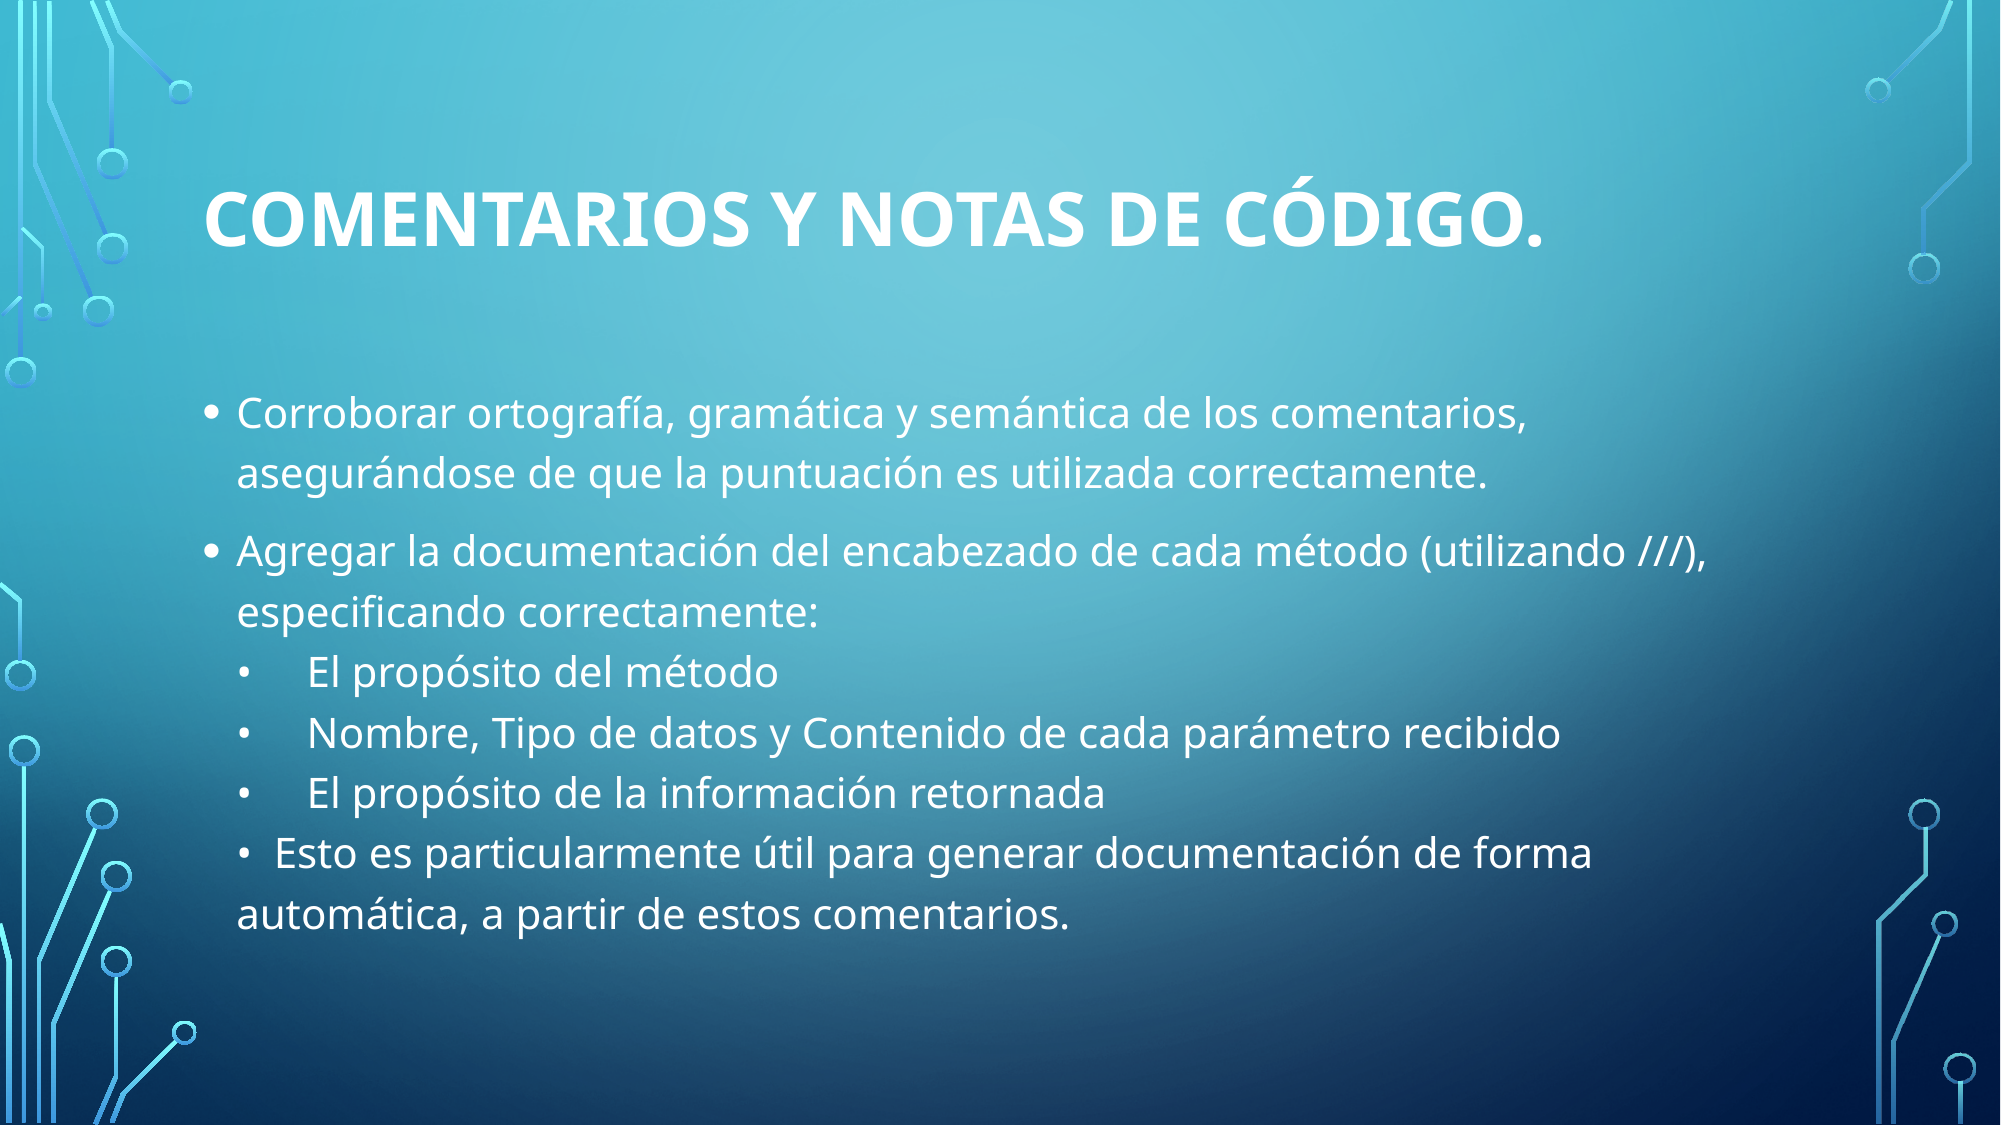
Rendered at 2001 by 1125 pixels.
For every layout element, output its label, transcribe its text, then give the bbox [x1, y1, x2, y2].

title Comentarios y notas de código. [187, 101, 1813, 344]
list Corroborar ortografía, gramática y semántica de los comentarios, asegurándose de que la puntuación es utilizada correctamente. Agregar la documentación del encabezado de cada método (utilizando ///), especificando correctamente: • El propósito del método • Nombre, Tipo de datos y Contenido de cada parámetro recibido • El propósito de la información retornada • Esto es particularmente útil para generar documentación de forma automática, a partir de estos comentarios. [187, 369, 1813, 950]
